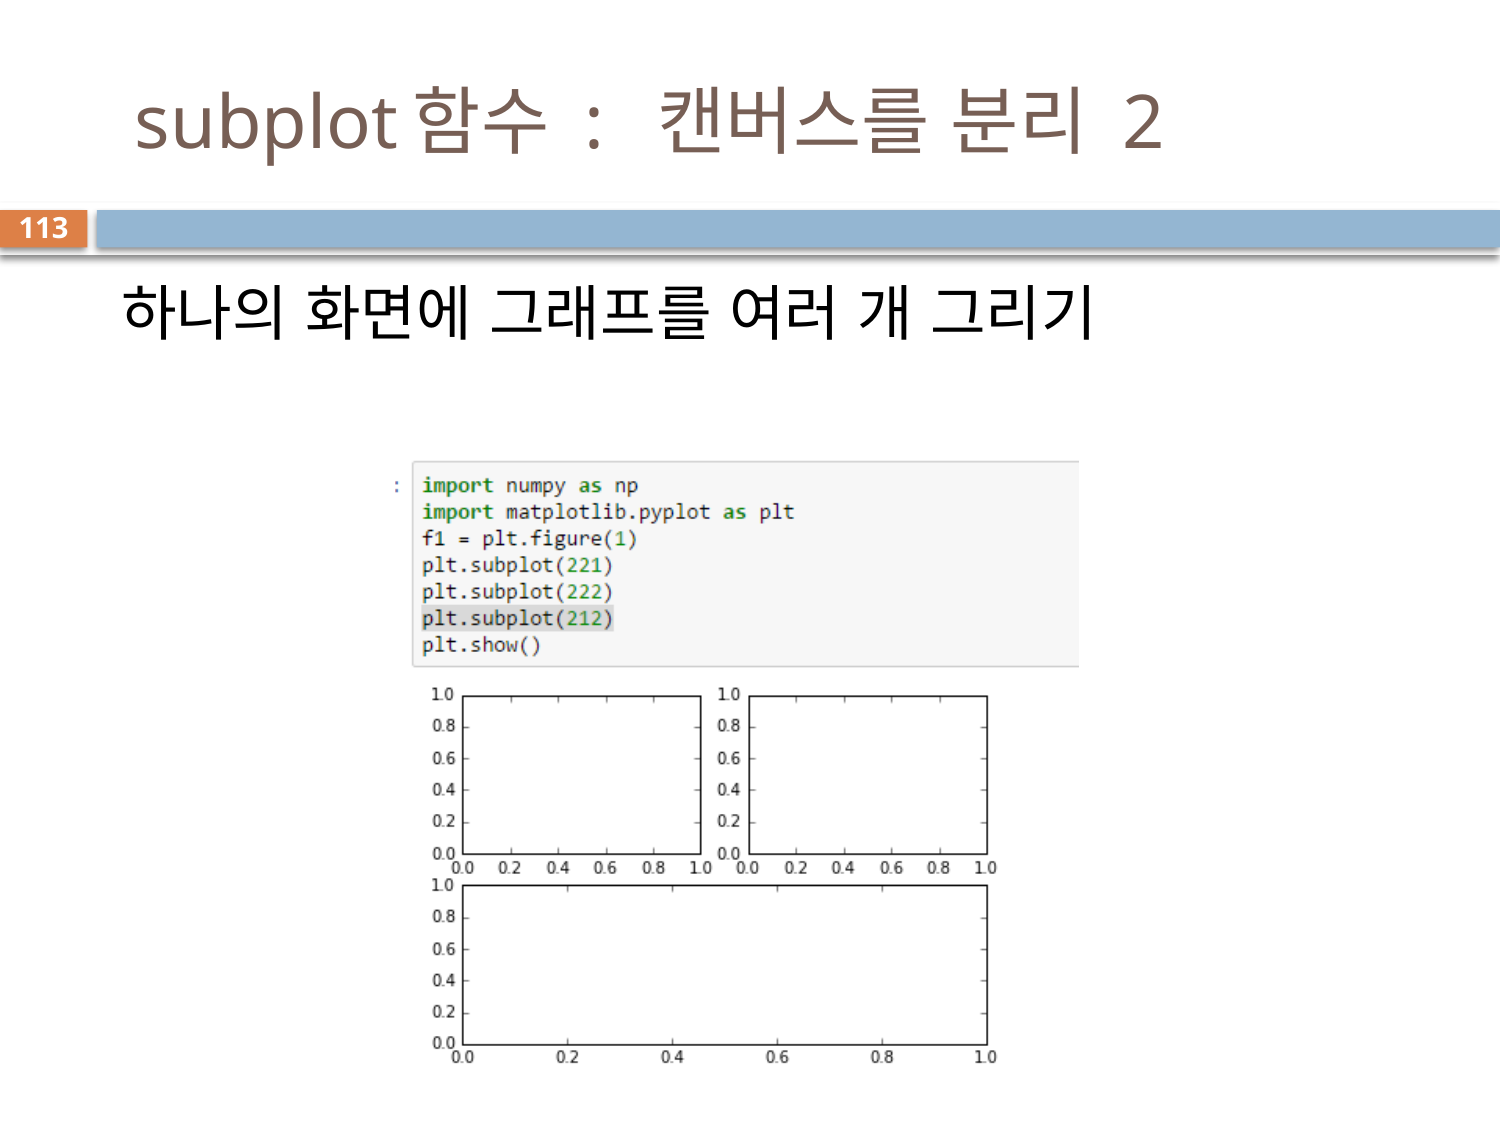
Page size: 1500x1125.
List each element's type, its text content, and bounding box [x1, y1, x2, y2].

slide_number 113 [0, 208, 88, 249]
picture [395, 444, 1079, 1097]
list 하나의 화면에 그래프를 여러 개 그리기 [75, 267, 1425, 539]
title subplot함수 : 캔버스를 분리 2 [100, 37, 1438, 200]
